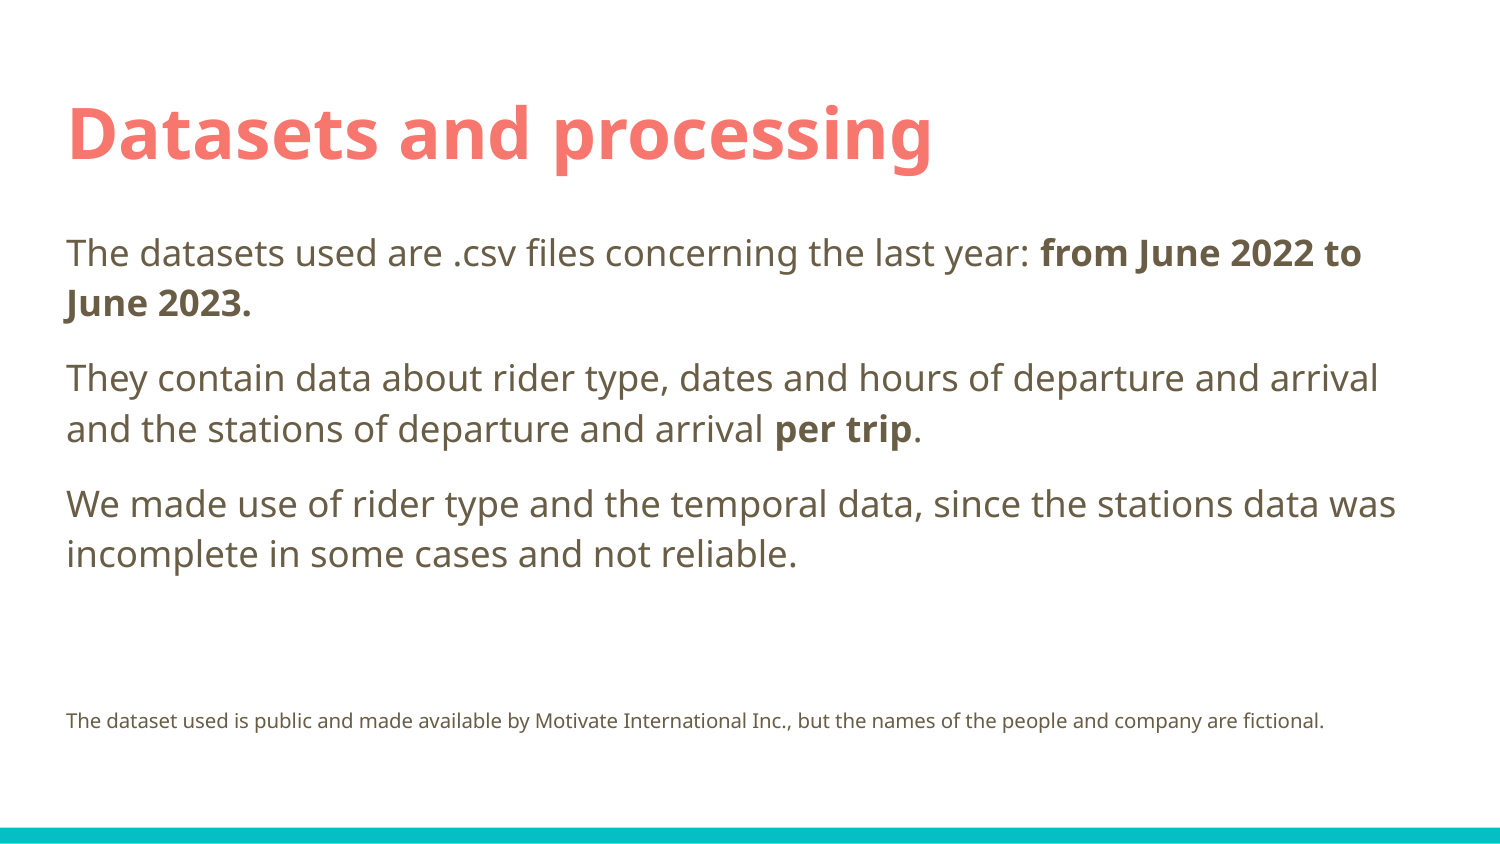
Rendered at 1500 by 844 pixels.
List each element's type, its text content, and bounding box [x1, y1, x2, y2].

title Datasets and processing [51, 72, 1449, 189]
list The datasets used are .csv files concerning the last year: from June 2022 to June 2023. They contain data about rider type, dates and hours of departure and arrival and the stations of departure and arrival per trip. We made use of rider type and the temporal data, since the stations data was incomplete in some cases and not reliable. The dataset used is public and made available by Motivate International Inc., but the names of the people and company are fictional. [51, 207, 1449, 750]
